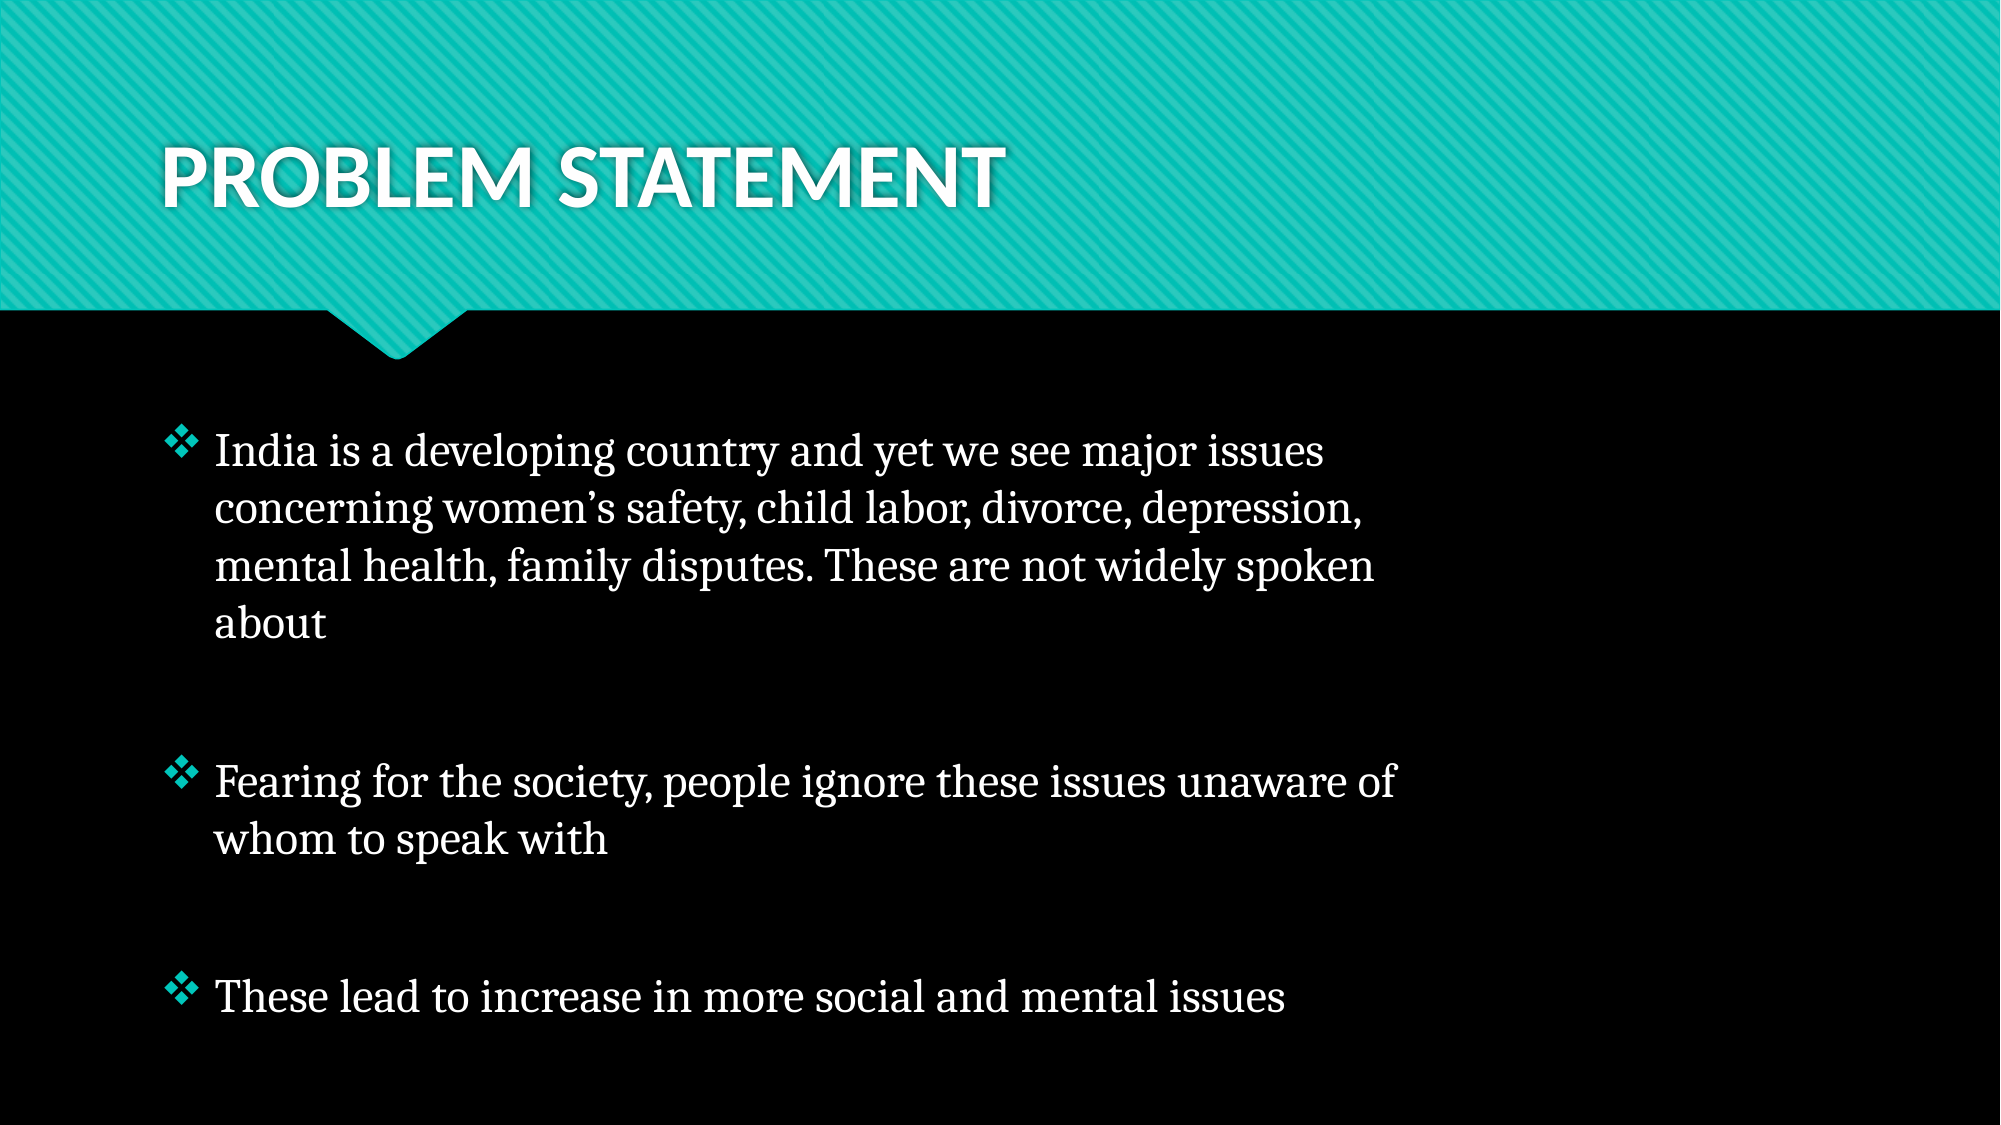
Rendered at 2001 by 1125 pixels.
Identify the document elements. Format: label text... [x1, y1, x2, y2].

title PROBLEM STATEMENT [145, 89, 1219, 234]
list India is a developing country and yet we see major issues concerning women’s safety, child labor, divorce, depression, mental health, family disputes. These are not widely spoken about Fearing for the society, people ignore these issues unaware of whom to speak with These lead to increase in more social and mental issues [145, 410, 1496, 1036]
